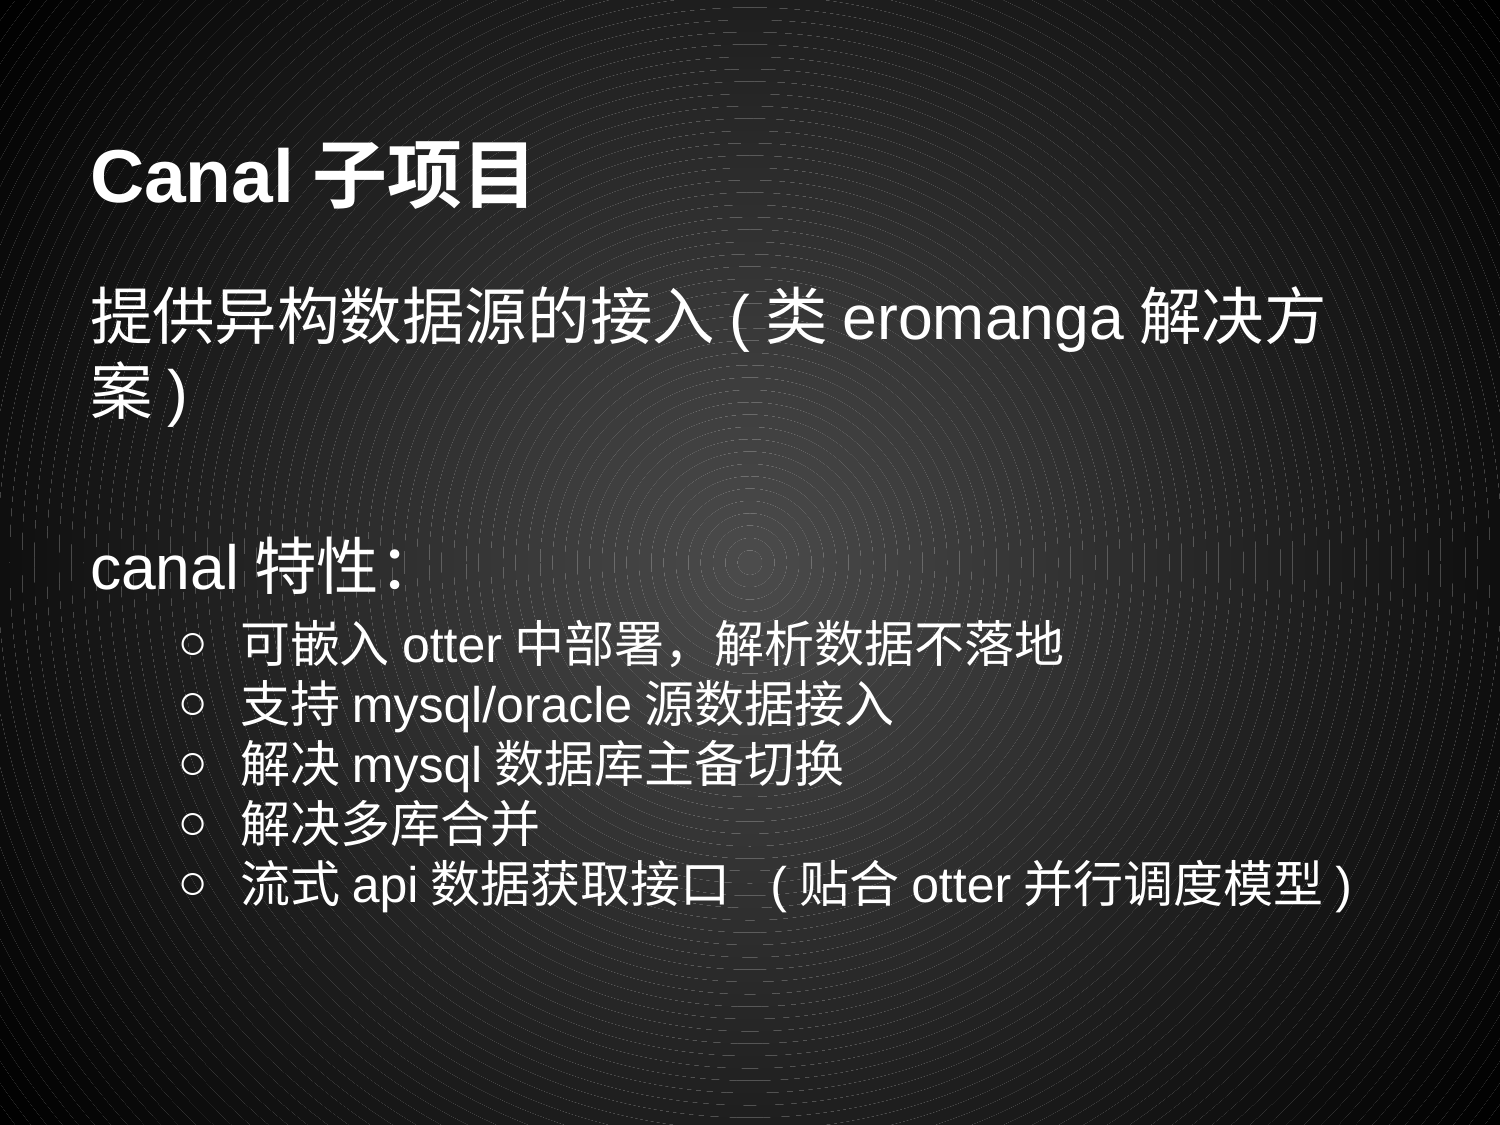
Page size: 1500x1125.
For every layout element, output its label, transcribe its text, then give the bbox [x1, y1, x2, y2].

title Canal子项目 [75, 45, 1425, 233]
list 提供异构数据源的接入(类eromanga解决方案) canal特性： 可嵌入otter中部署，解析数据不落地 支持mysql/oracle源数据接入 解决mysql数据库主备切换 解决多库合并 流式api数据获取接口 (贴合otter并行调度模型) [75, 262, 1425, 1078]
